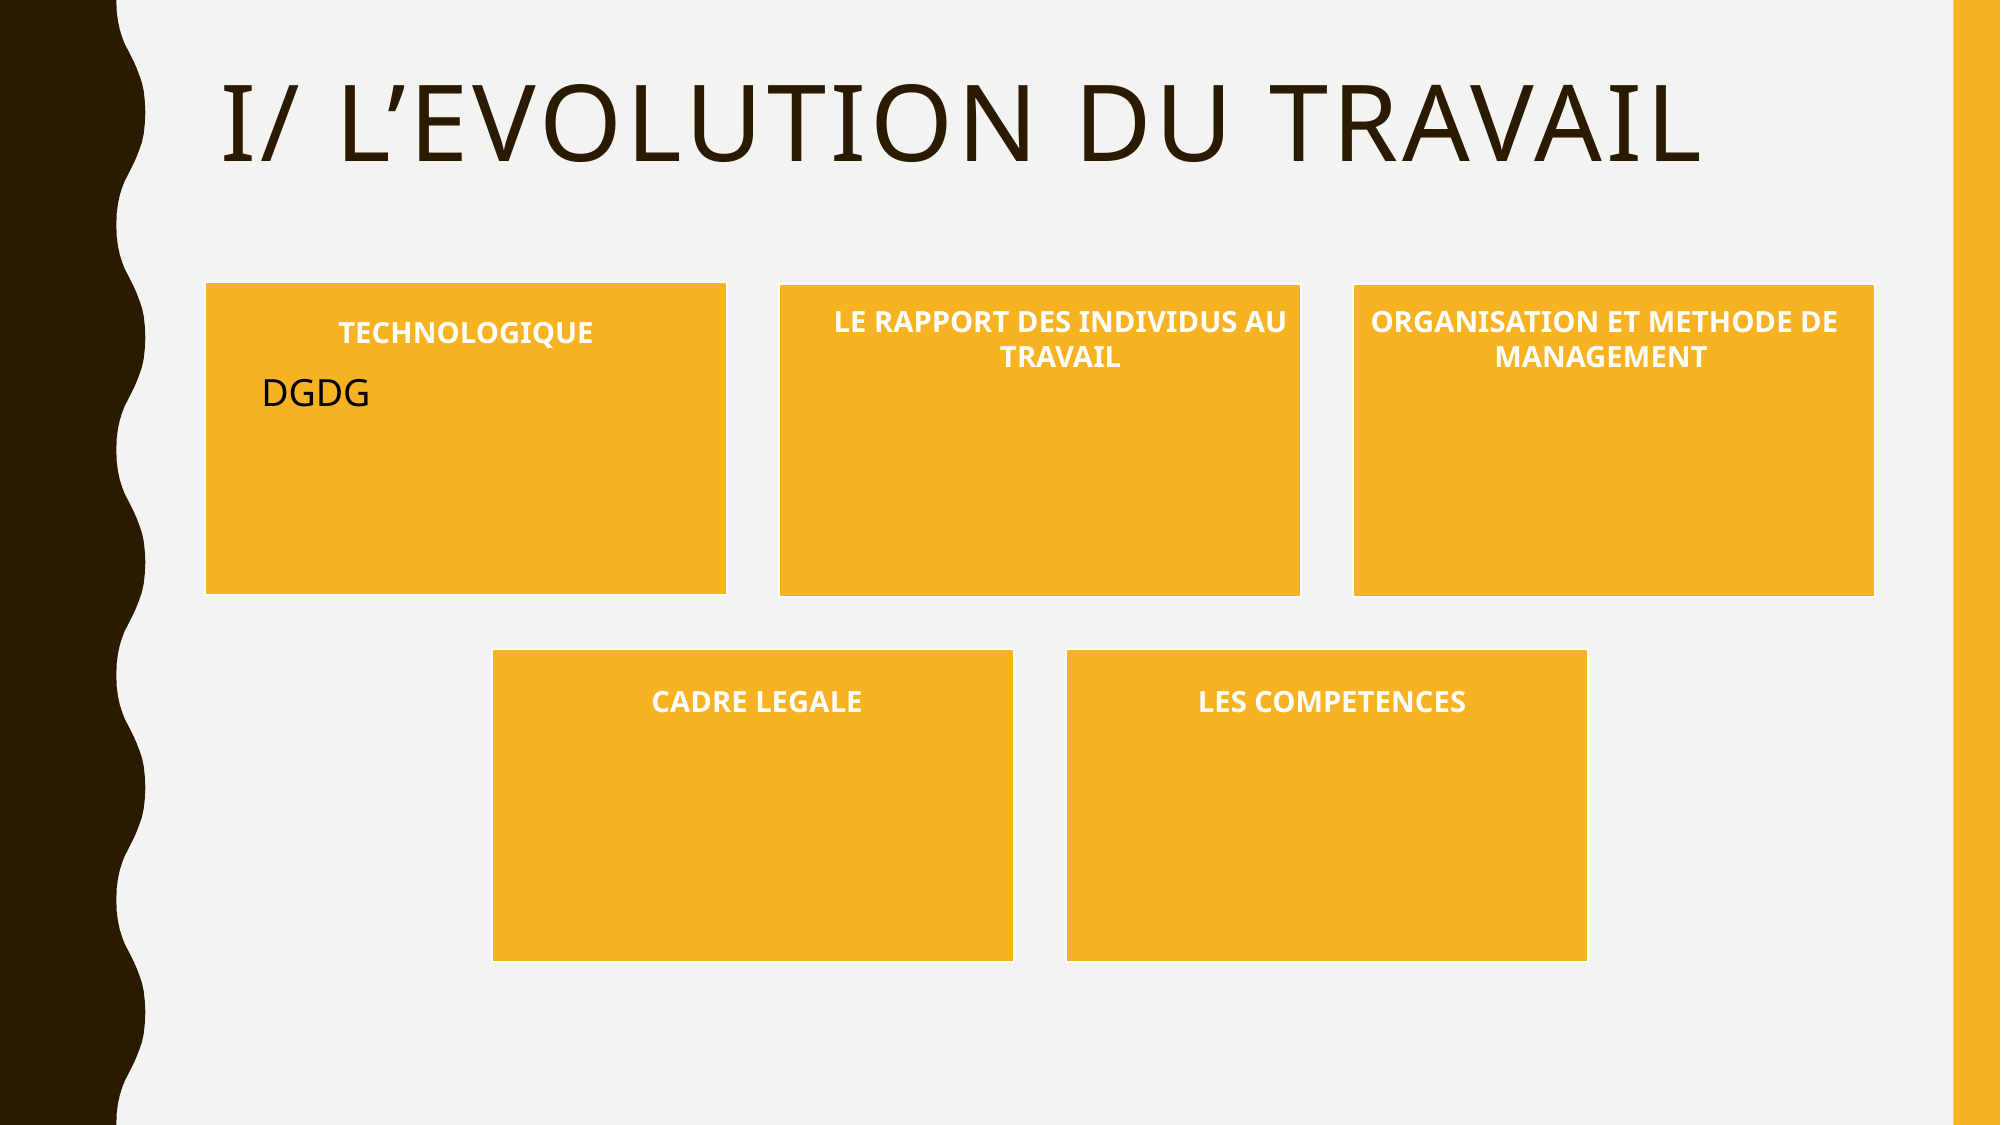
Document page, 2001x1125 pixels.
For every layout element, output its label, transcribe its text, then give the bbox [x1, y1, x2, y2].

title I/ l’evolution du travail [205, 62, 1875, 282]
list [205, 282, 1875, 965]
